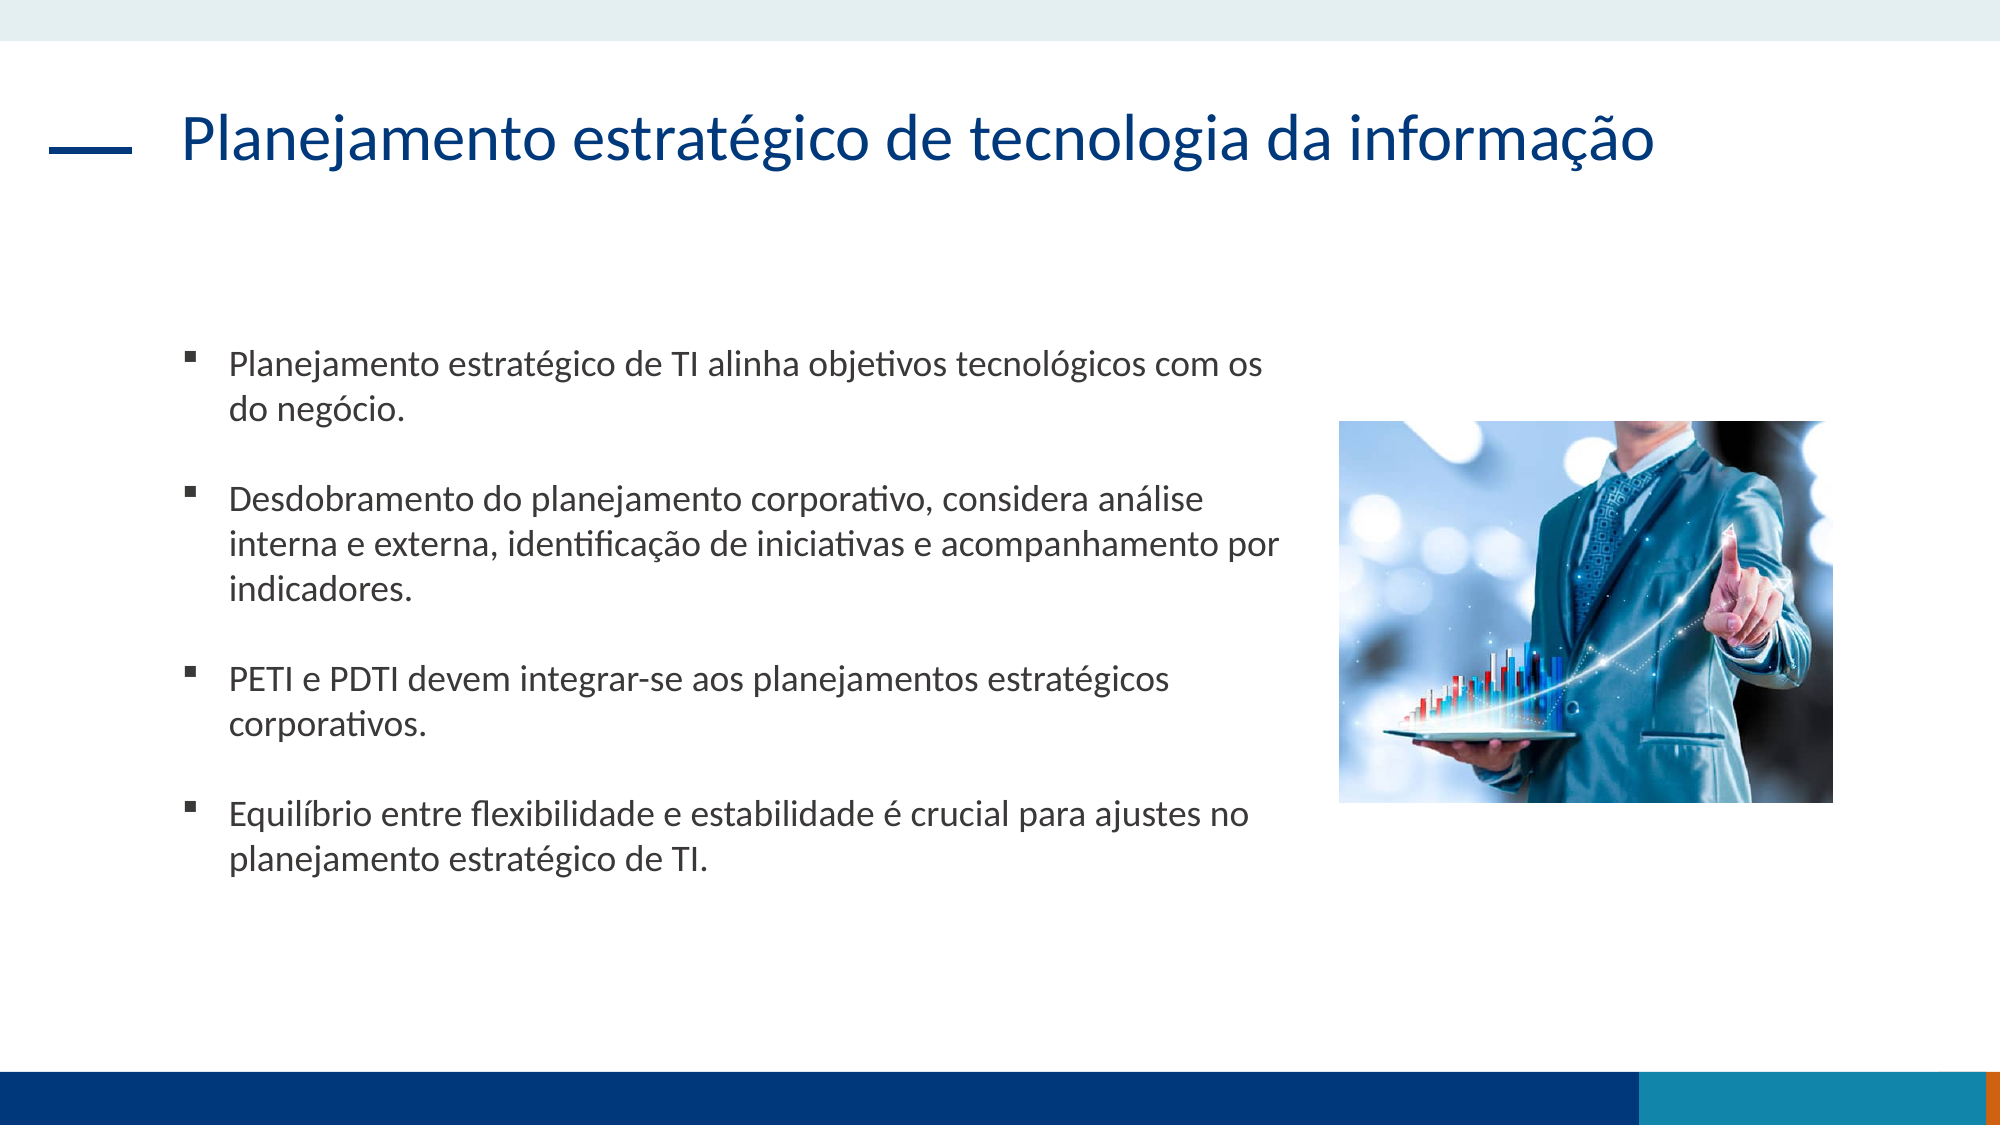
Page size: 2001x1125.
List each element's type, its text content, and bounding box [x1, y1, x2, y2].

text_box Planejamento estratégico de TI alinha objetivos tecnológicos com os do negócio. Desdobramento do planejamento corporativo, considera análise interna e externa, identificação de iniciativas e acompanhamento por indicadores. PETI e PDTI devem integrar-se aos planejamentos estratégicos corporativos. Equilíbrio entre flexibilidade e estabilidade é crucial para ajustes no planejamento estratégico de TI. [167, 331, 1302, 887]
list Planejamento estratégico de tecnologia da informação [167, 95, 1833, 237]
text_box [1339, 421, 1833, 803]
